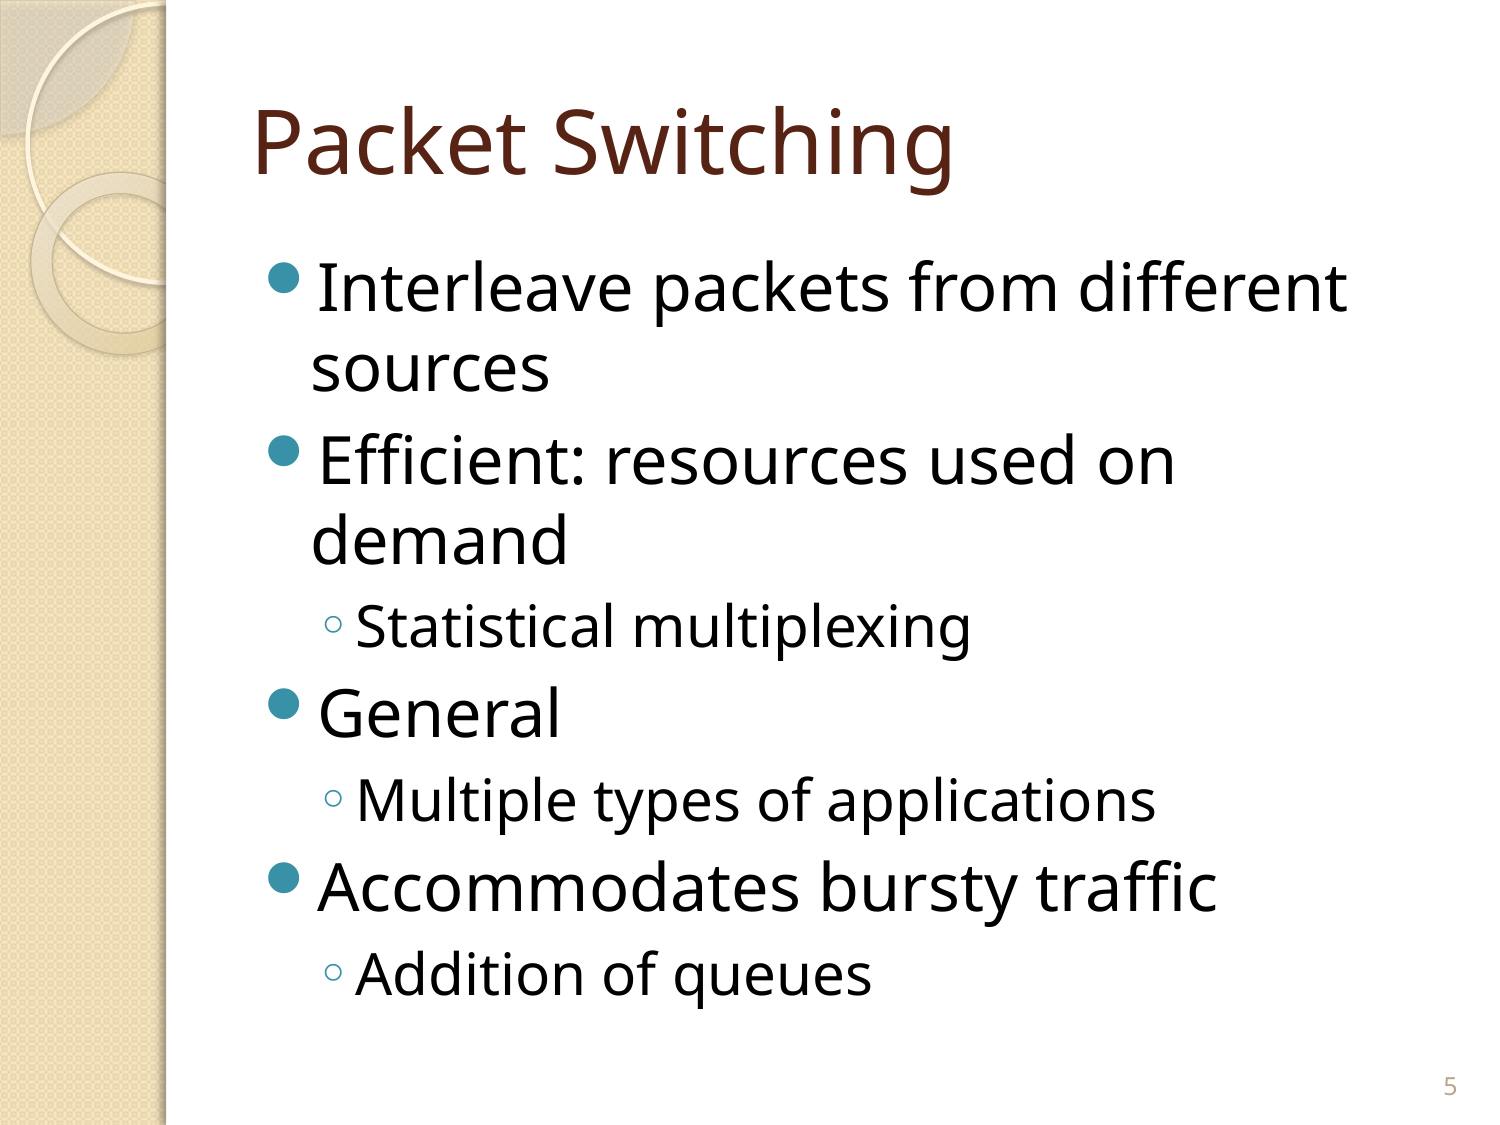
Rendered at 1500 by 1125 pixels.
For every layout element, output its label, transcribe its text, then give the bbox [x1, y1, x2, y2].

title Packet Switching [235, 45, 1466, 233]
list Interleave packets from different sources Efficient: resources used on demand Statistical multiplexing General Multiple types of applications Accommodates bursty traffic Addition of queues [235, 237, 1466, 1026]
slide_number 5 [1413, 1034, 1488, 1113]
